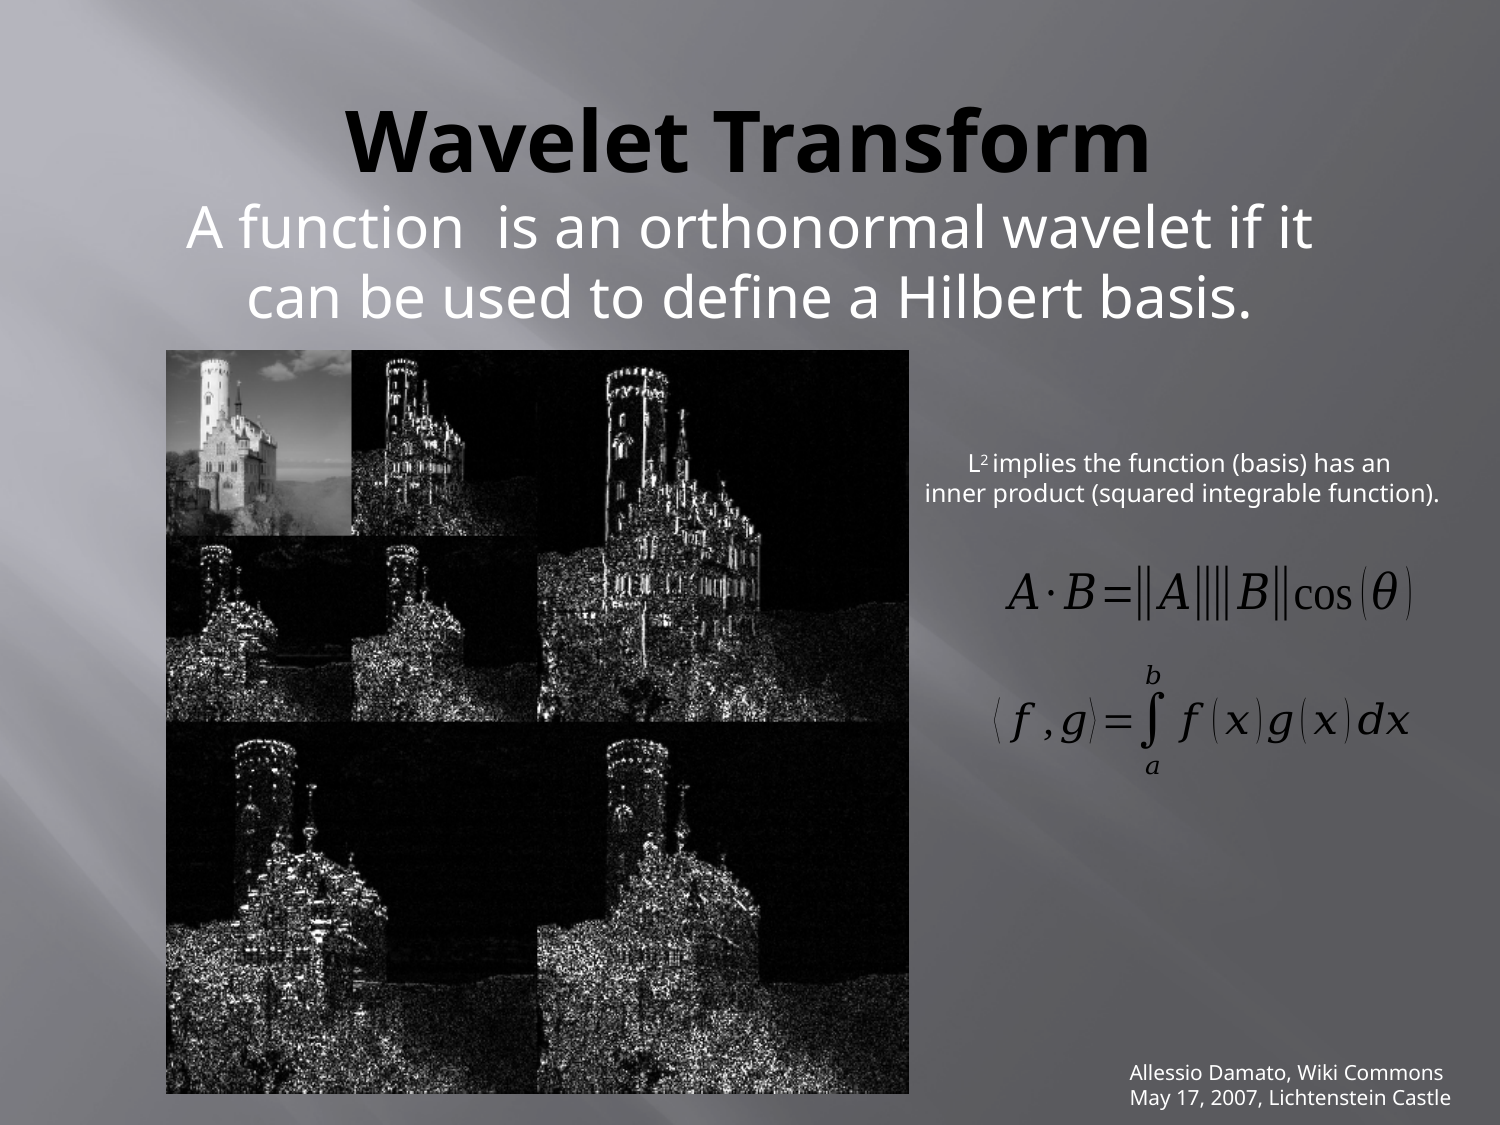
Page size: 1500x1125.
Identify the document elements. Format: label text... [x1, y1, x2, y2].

text_box L2 implies the function (basis) has an inner product (squared integrable function). [952, 440, 1456, 585]
title Wavelet Transform [75, 45, 1425, 233]
picture [165, 350, 909, 1094]
text_box Allessio Damato, Wiki Commons May 17, 2007, Lichtenstein Castle [1114, 1052, 1467, 1118]
